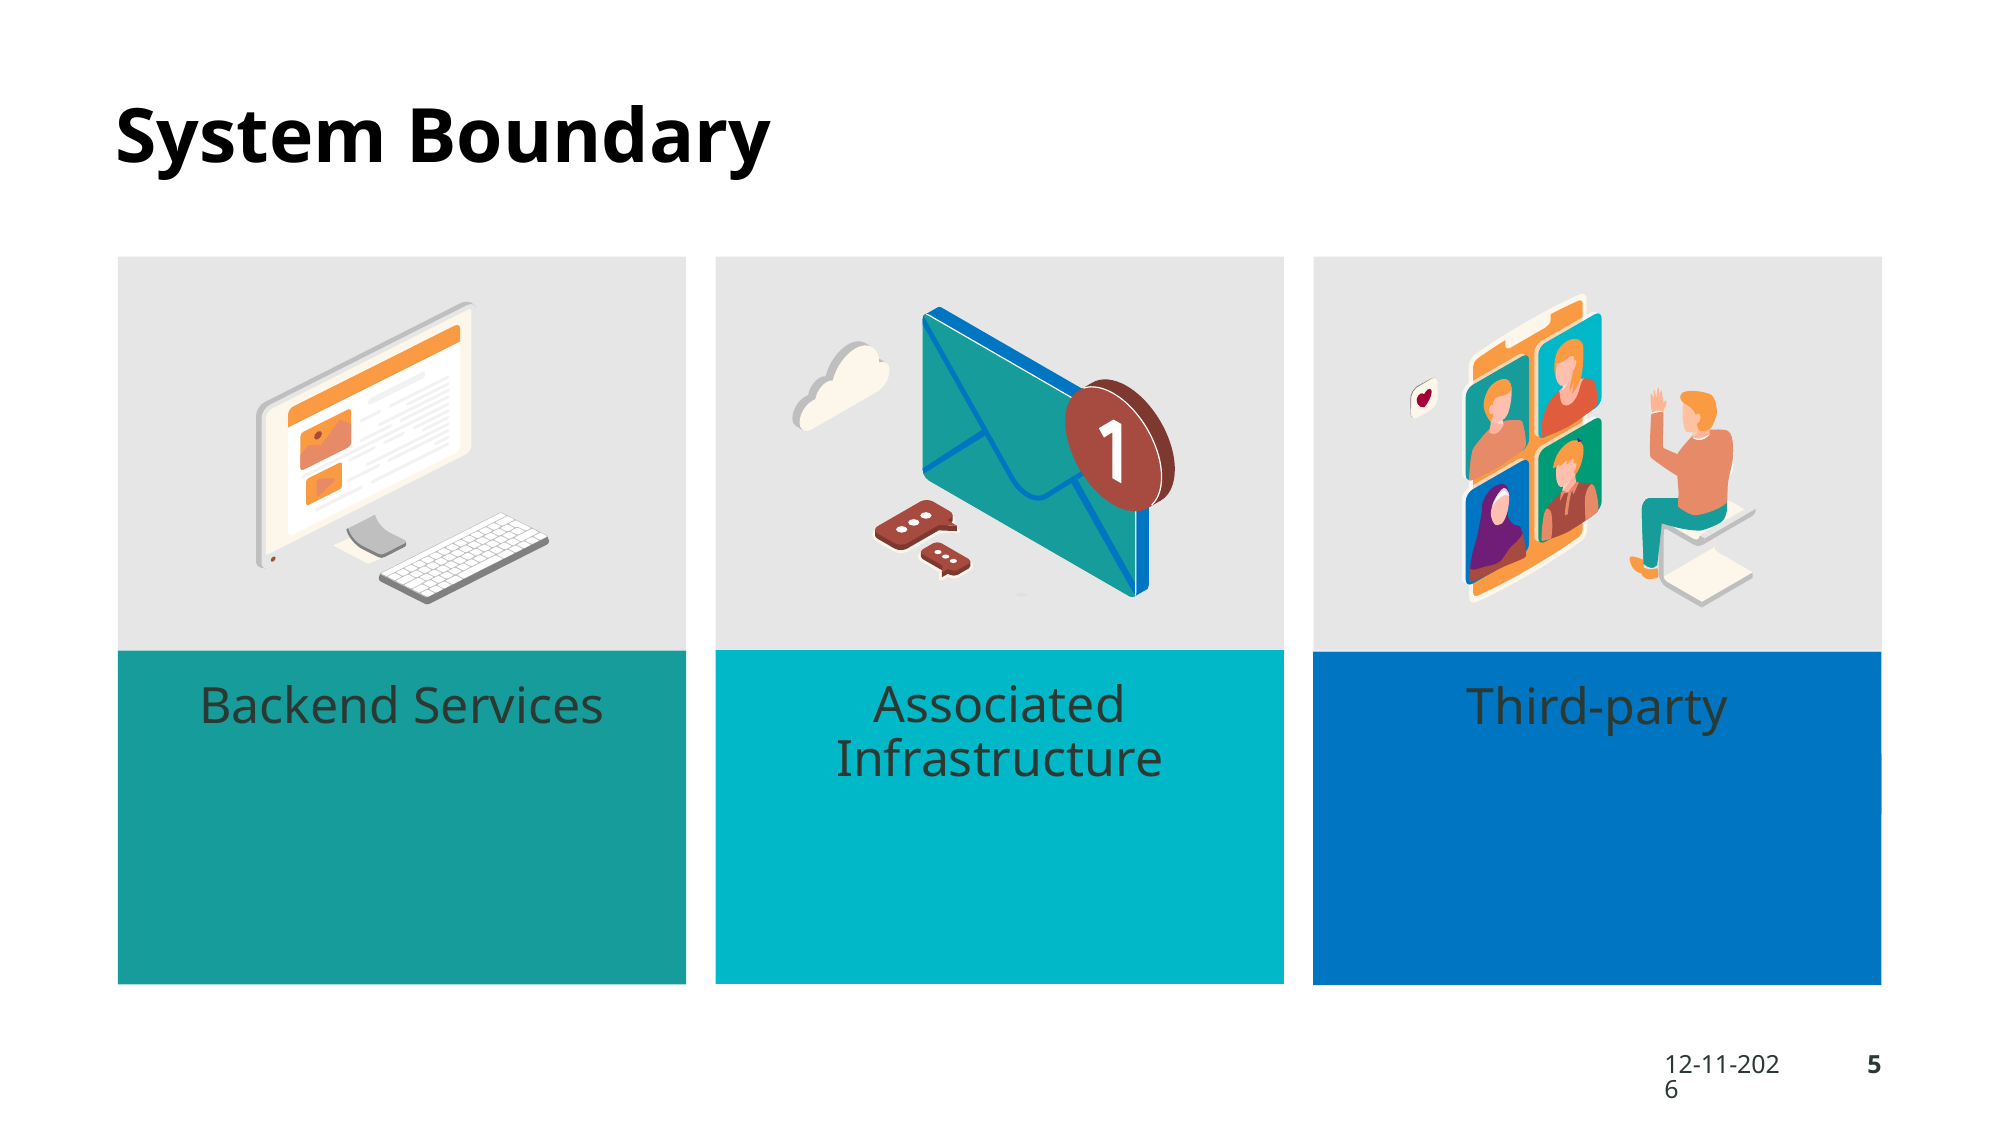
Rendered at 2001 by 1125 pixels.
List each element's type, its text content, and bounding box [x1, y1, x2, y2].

text_box [715, 256, 1285, 652]
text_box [256, 301, 550, 605]
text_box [792, 306, 1175, 598]
text_box Associated Infrastructure [715, 650, 1284, 984]
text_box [1407, 288, 1756, 608]
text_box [1313, 651, 1882, 986]
text_box [117, 256, 687, 650]
title System Boundary [100, 90, 1849, 276]
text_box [117, 650, 687, 985]
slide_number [1664, 986, 1791, 1125]
slide_number 5 [1833, 986, 1882, 1125]
text_box [1312, 256, 1883, 652]
